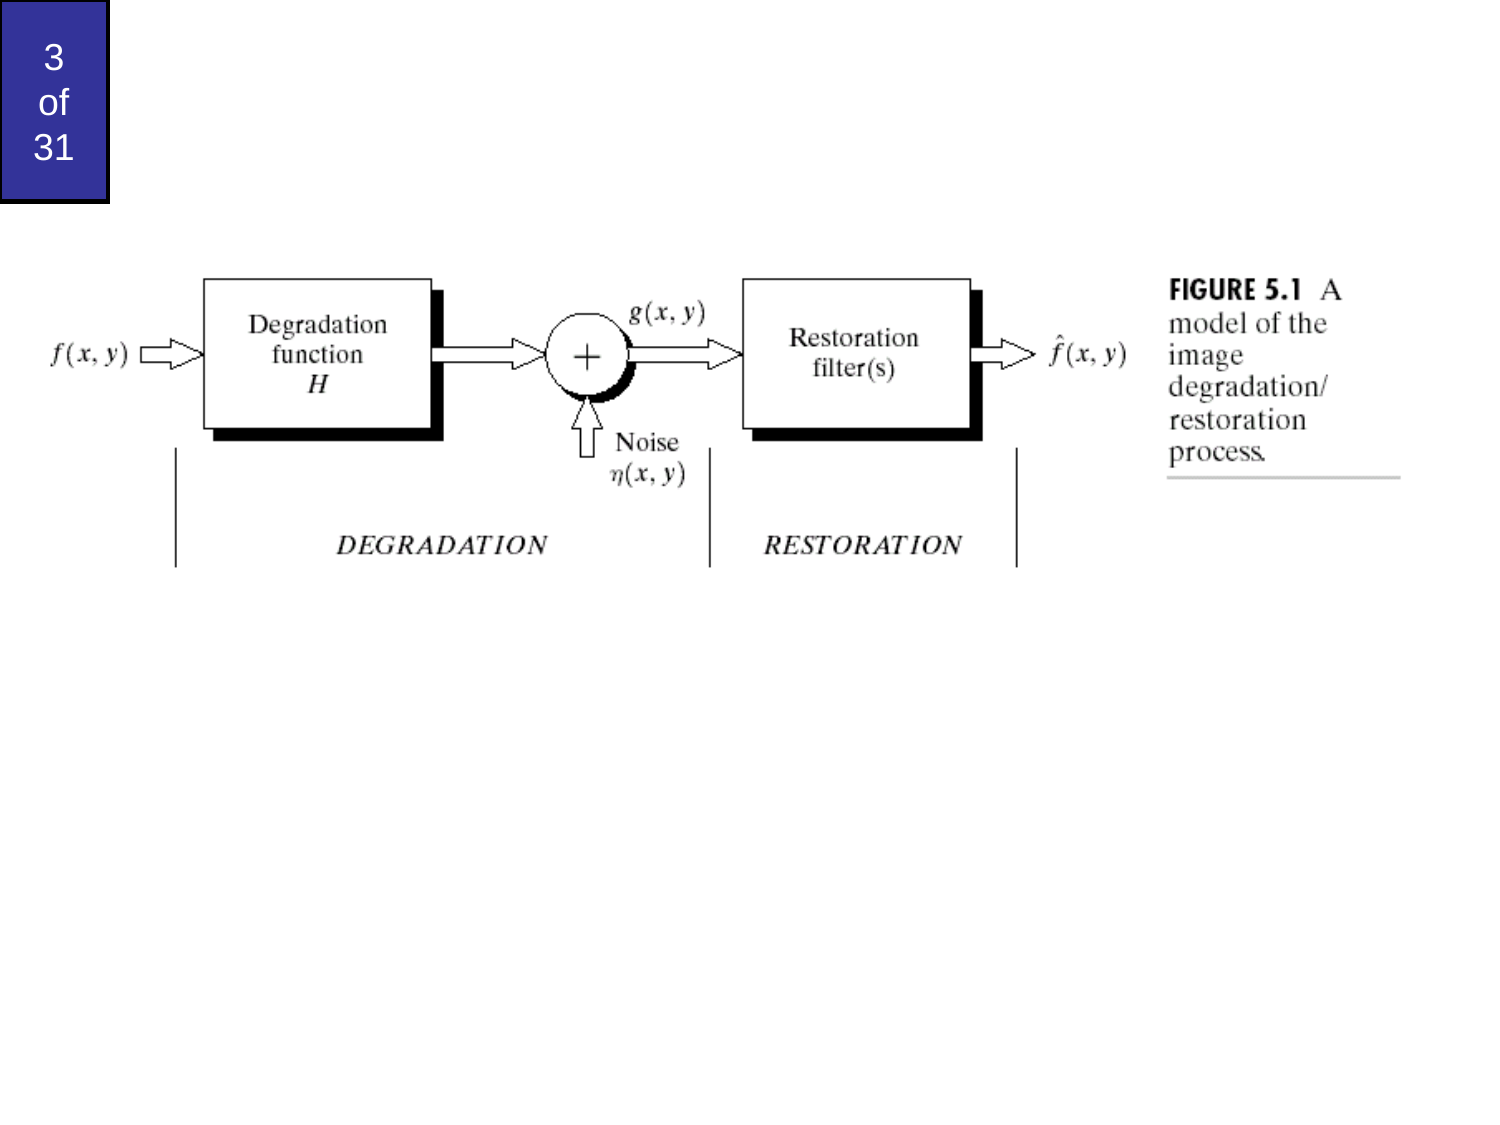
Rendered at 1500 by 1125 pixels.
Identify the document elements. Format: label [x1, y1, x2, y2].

picture [36, 262, 1411, 577]
